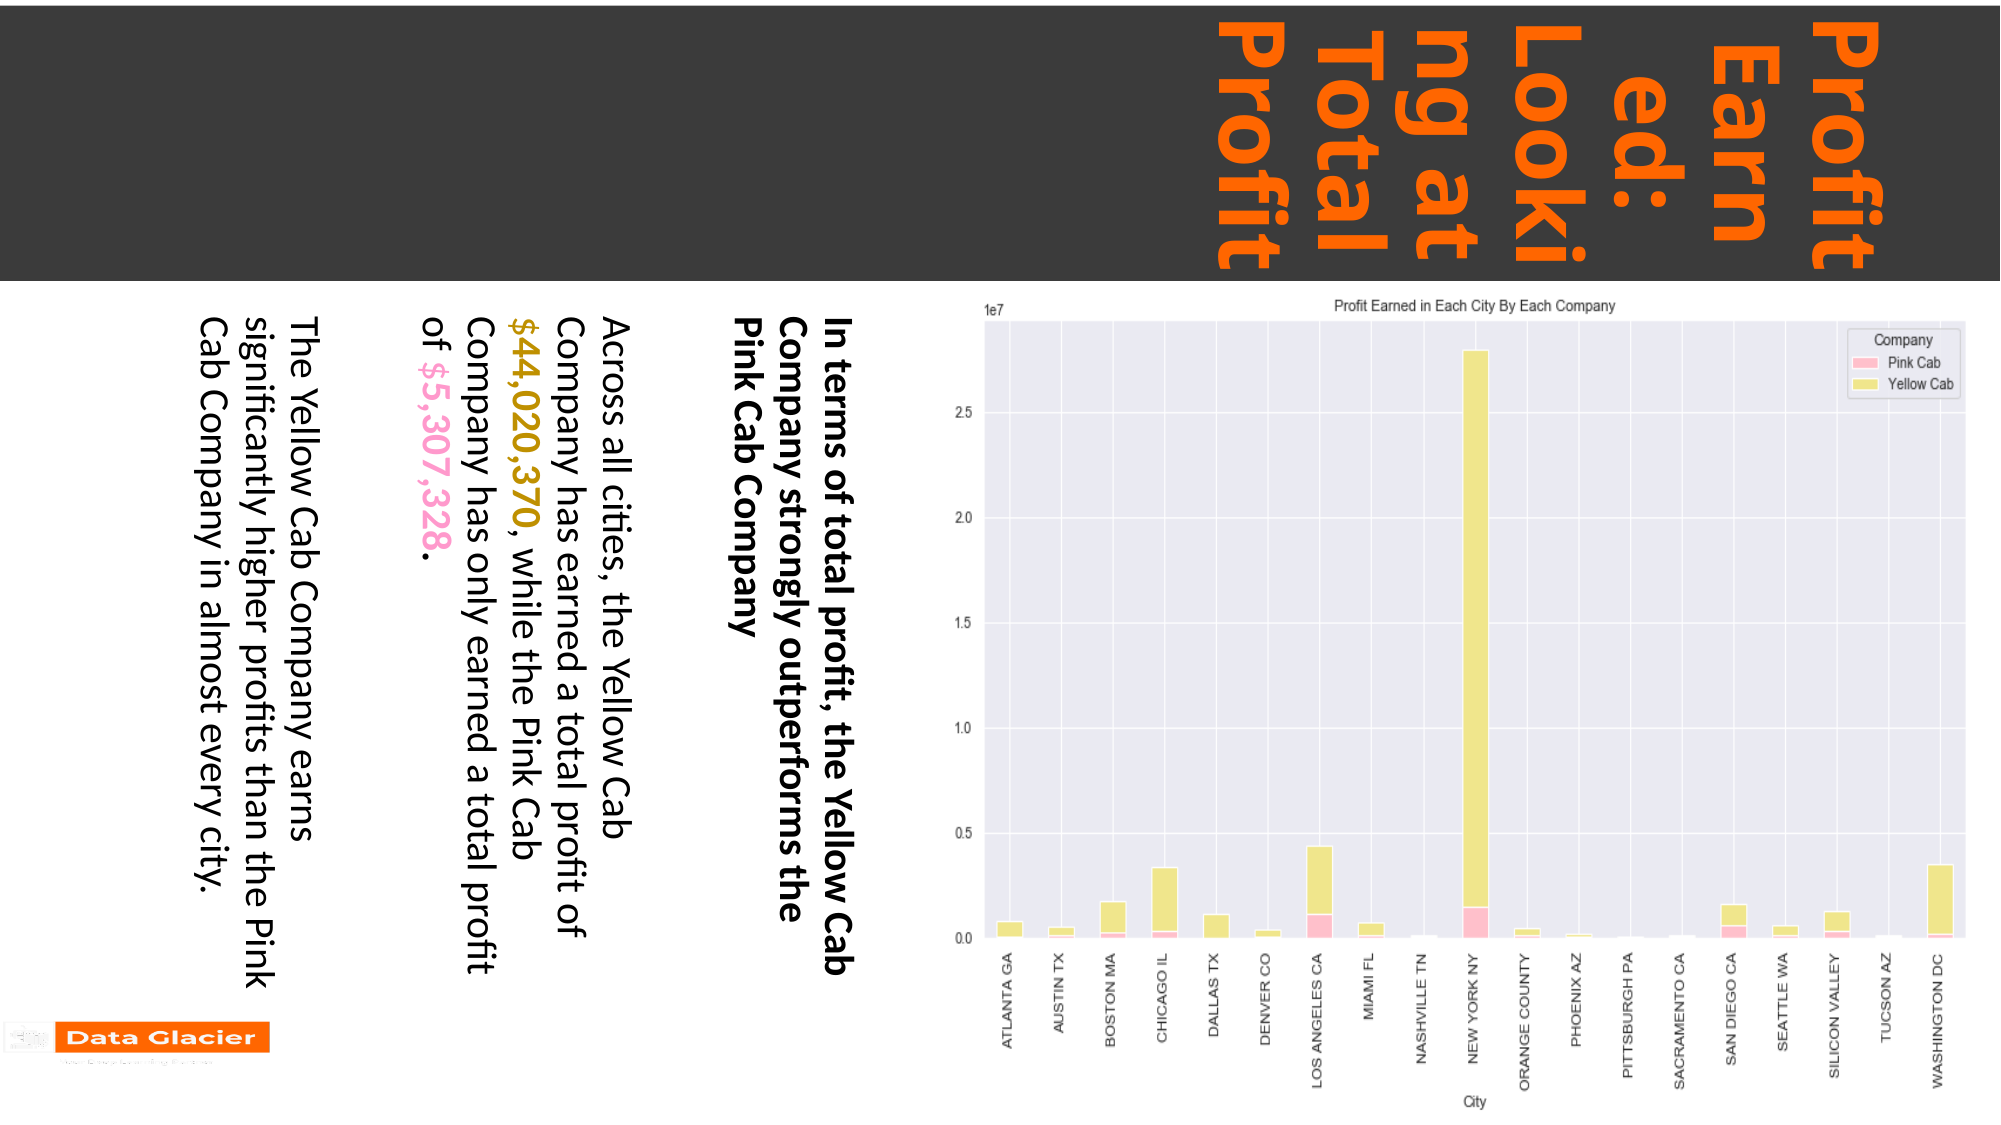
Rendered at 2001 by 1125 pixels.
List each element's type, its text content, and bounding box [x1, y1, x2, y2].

title Profit Earned: Looking at Total Profit [0, 5, 2000, 281]
picture [0, 961, 272, 1125]
picture [946, 290, 1981, 1120]
list In terms of total profit, the Yellow Cab Company strongly outperforms the Pink Cab Company Across all cities, the Yellow Cab Company has earned a total profit of $44,020,370, while the Pink Cab Company has only earned a total profit of $5,307,328. The Yellow Cab Company earns significantly higher profits than the Pink Cab Company in almost every city. [30, 308, 946, 998]
